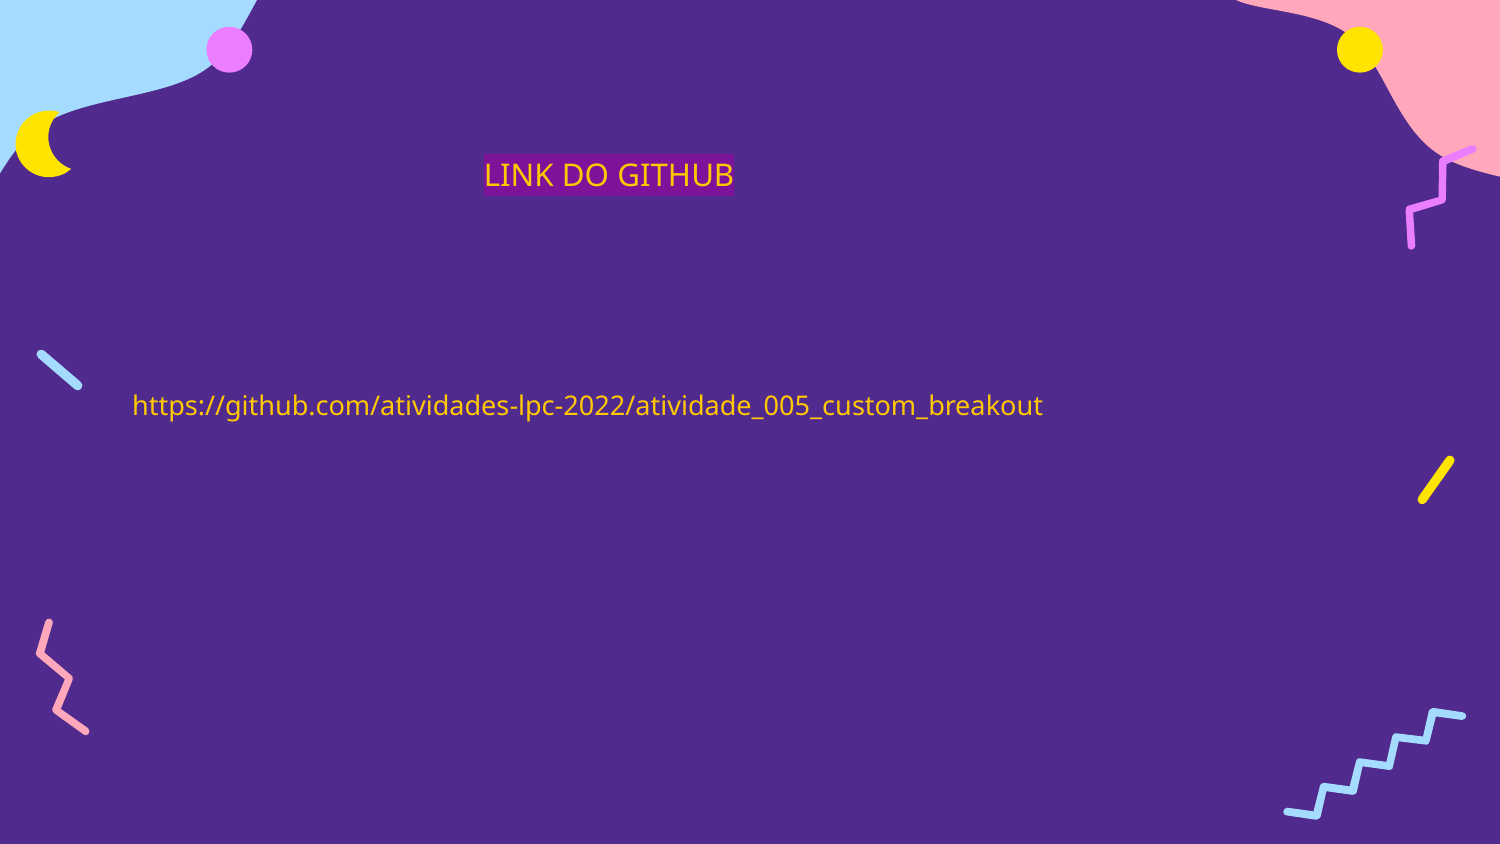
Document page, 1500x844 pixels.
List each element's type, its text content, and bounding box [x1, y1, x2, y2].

text_box https://github.com/atividades-lpc-2022/atividade_005_custom_breakout [116, 373, 1397, 436]
text_box LINK DO GITHUB [468, 140, 1433, 208]
